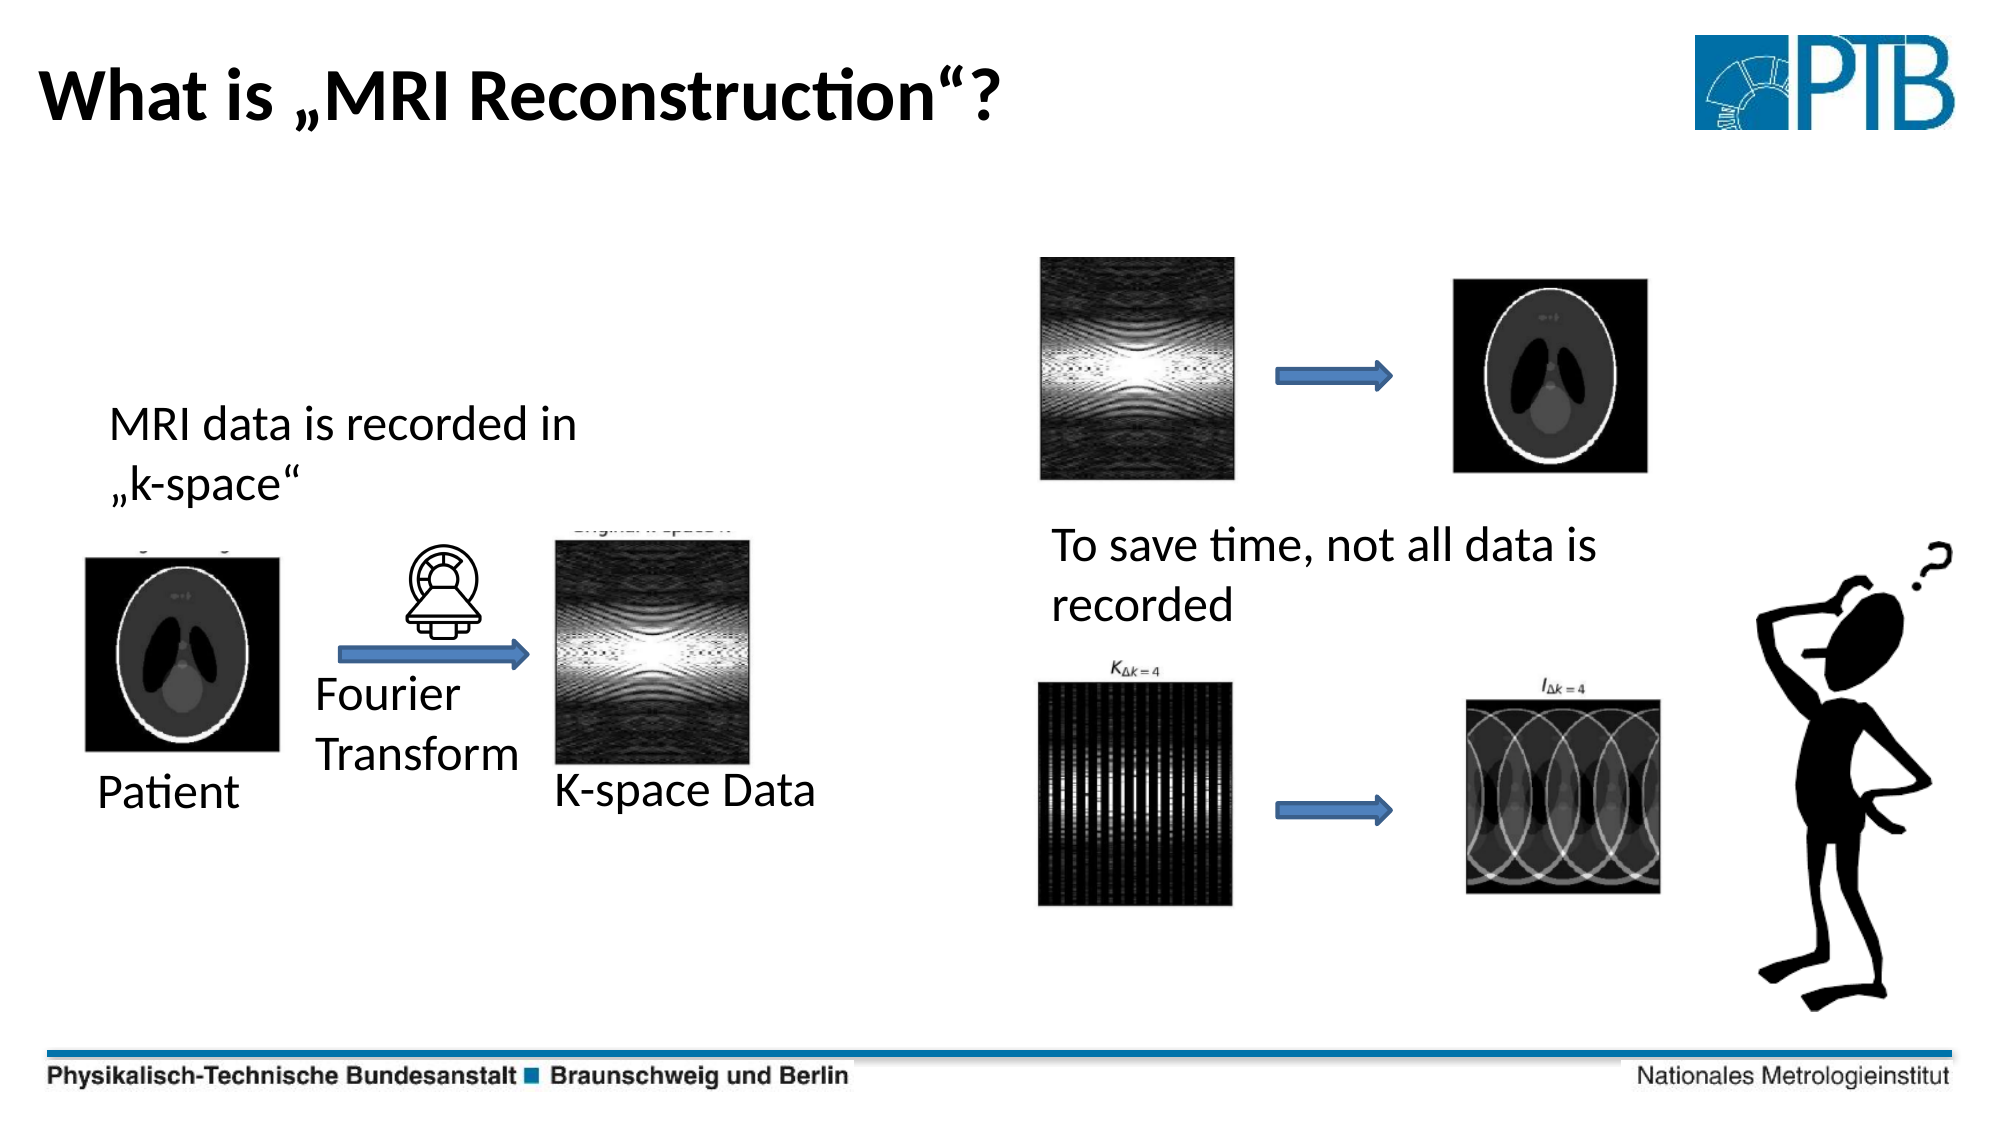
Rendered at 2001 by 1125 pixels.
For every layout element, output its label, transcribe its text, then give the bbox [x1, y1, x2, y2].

text_box [1275, 794, 1393, 827]
title What is „MRI Reconstruction“? [23, 26, 1692, 155]
picture [1449, 277, 1667, 491]
picture [1714, 74, 1721, 84]
picture [1756, 541, 1953, 1012]
text_box K-space Data [539, 749, 920, 825]
picture [1711, 35, 1799, 130]
picture [80, 550, 298, 770]
text_box MRI data is recorded in „k-space“ [93, 382, 641, 518]
text_box Patient [82, 779, 256, 826]
picture [1753, 57, 1763, 61]
text_box To save time, not all data is recorded [1036, 504, 1714, 639]
picture [1035, 256, 1253, 493]
picture [1447, 657, 1690, 912]
picture [395, 544, 492, 640]
picture [550, 531, 768, 777]
picture [1901, 84, 1944, 130]
picture [1011, 657, 1254, 925]
picture [1876, 35, 1938, 130]
picture [44, 1060, 854, 1092]
picture [1745, 117, 1751, 127]
text_box [337, 638, 529, 652]
picture [1707, 91, 1711, 101]
picture [1804, 35, 1867, 130]
text_box Fourier Transform [300, 652, 738, 788]
picture [1621, 1060, 1953, 1092]
text_box [1275, 360, 1393, 392]
picture [1927, 35, 1956, 130]
